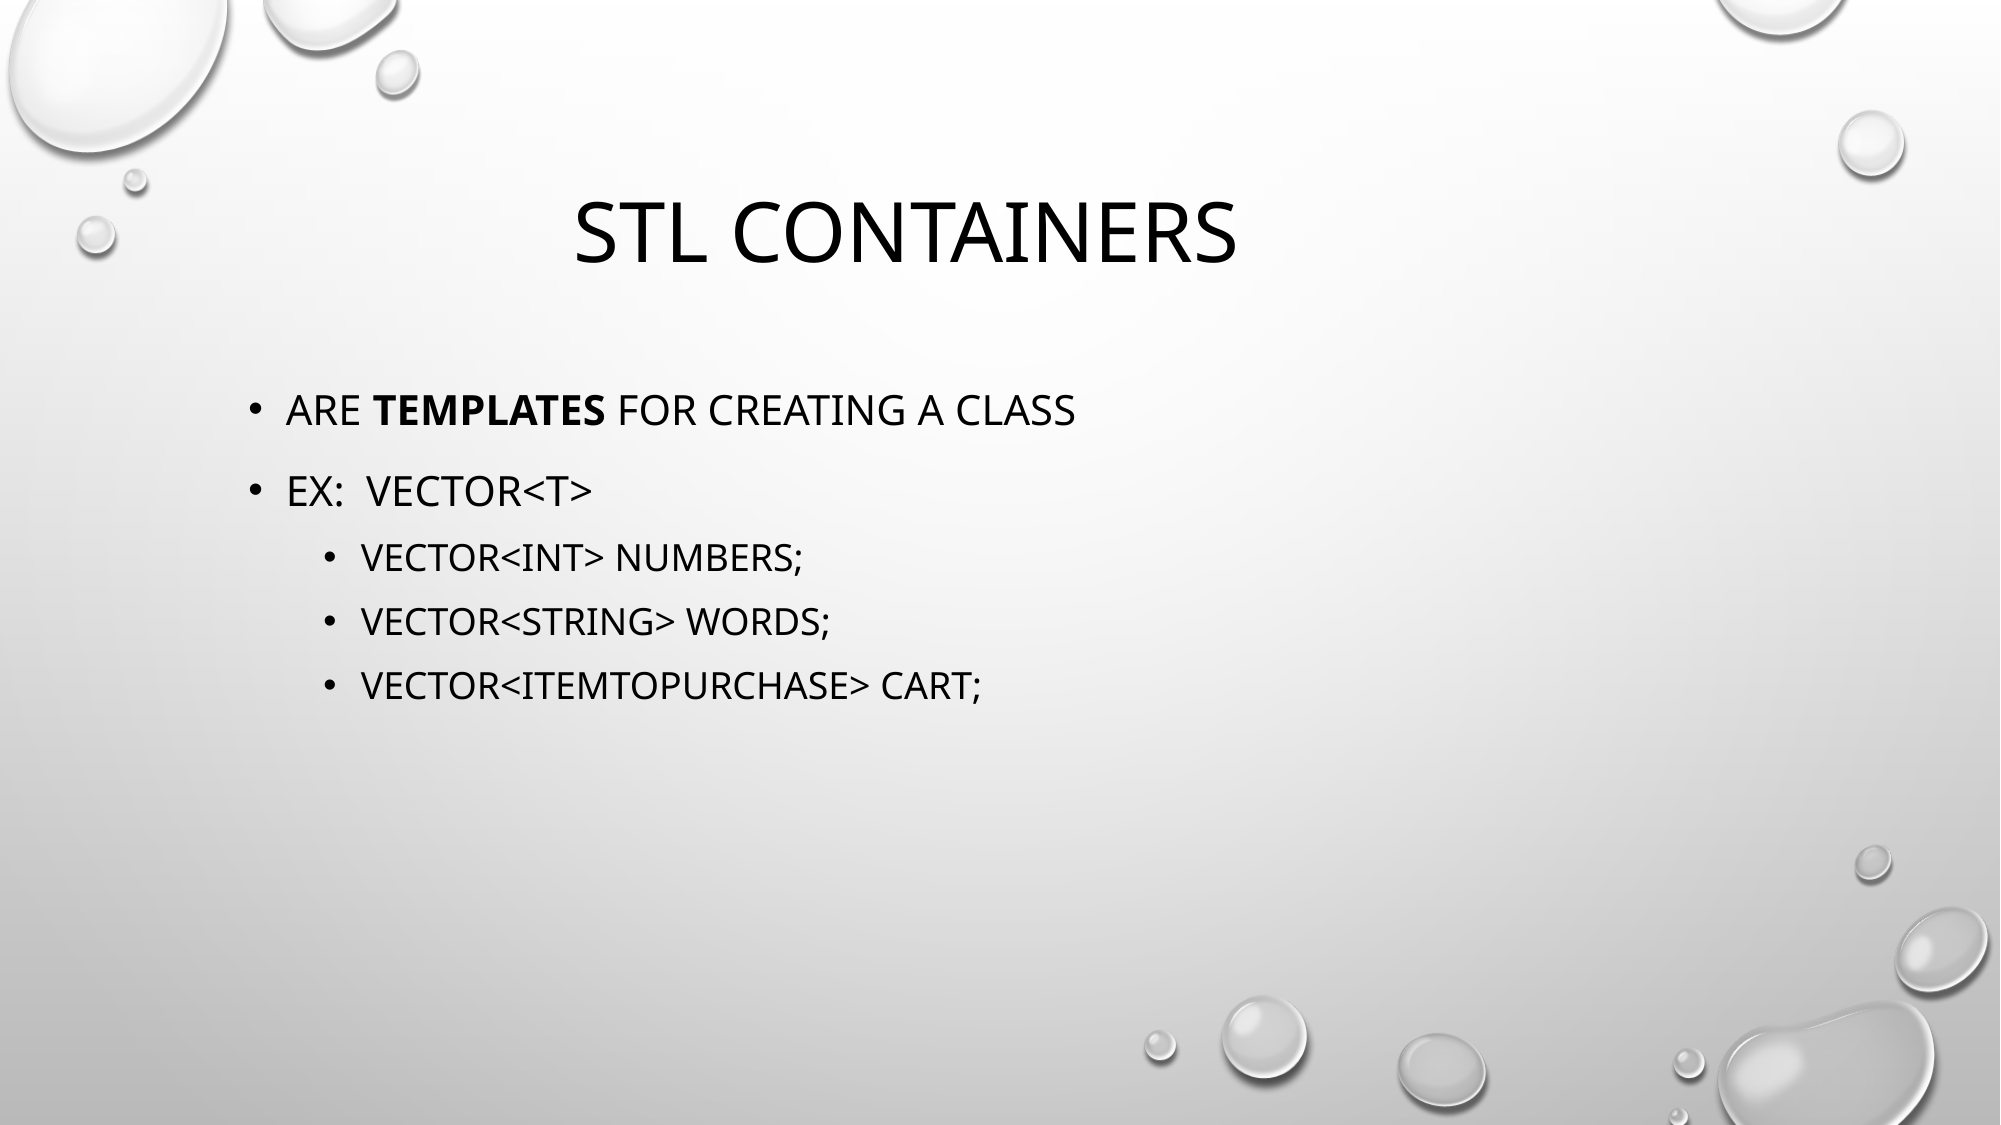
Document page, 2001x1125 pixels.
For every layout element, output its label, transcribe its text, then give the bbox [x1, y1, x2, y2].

picture [0, 0, 2000, 1125]
list Are templates for creating a class Ex: vector<t> vector<int> numbers; vector<string> words; Vector<itemTopurchase> cart; [233, 366, 1969, 1052]
title Stl containers [56, 104, 1757, 366]
